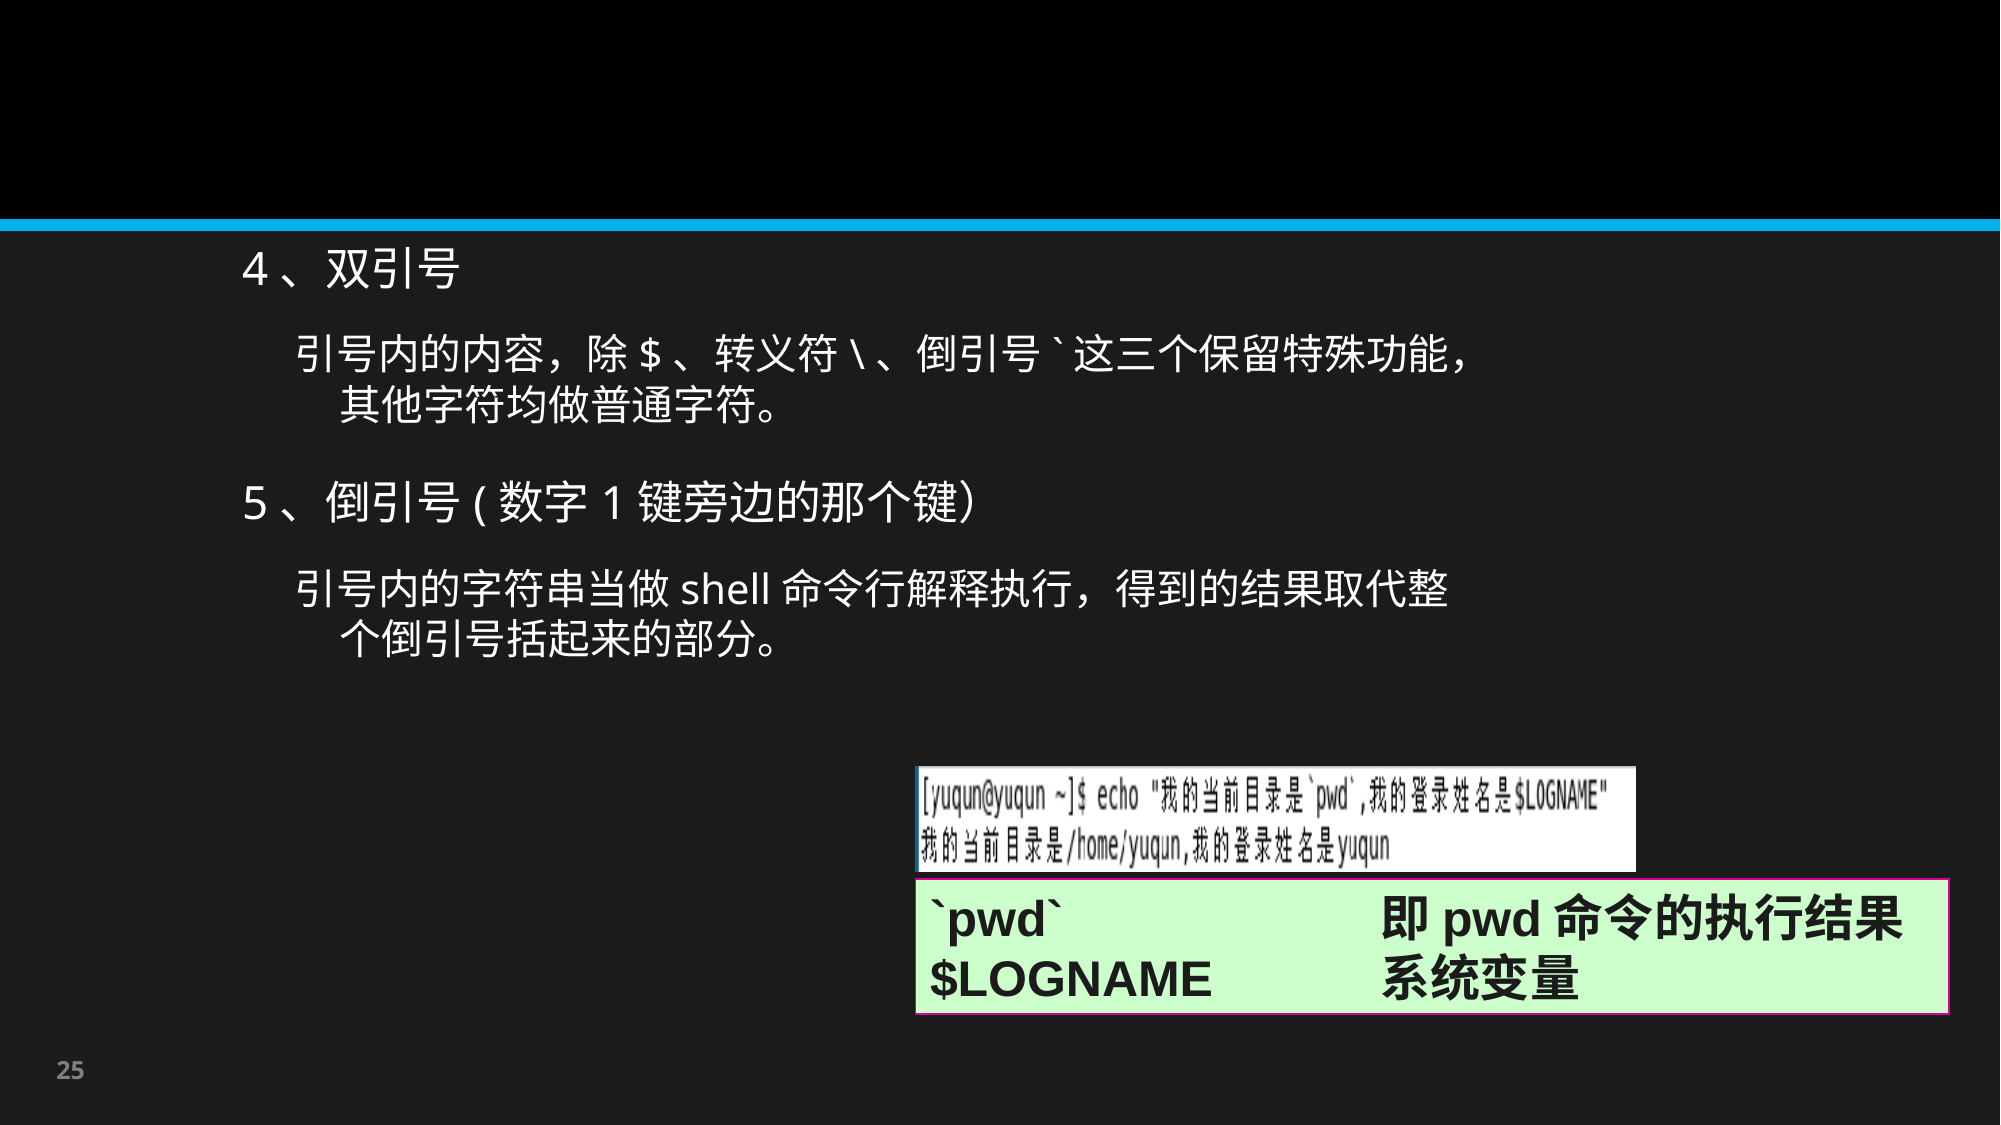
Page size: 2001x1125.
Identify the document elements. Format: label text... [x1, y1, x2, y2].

list 4、双引号 引号内的内容，除$、转义符\、倒引号`这三个保留特殊功能，其他字符均做普通字符。 5、倒引号(数字1键旁边的那个键） 引号内的字符串当做shell命令行解释执行，得到的结果取代整个倒引号括起来的部分。 [227, 232, 1499, 1074]
slide_number 25 [14, 1048, 100, 1094]
text_box `pwd` 即pwd命令的执行结果 $LOGNAME 系统变量 [915, 879, 1949, 1014]
picture [915, 766, 1636, 872]
